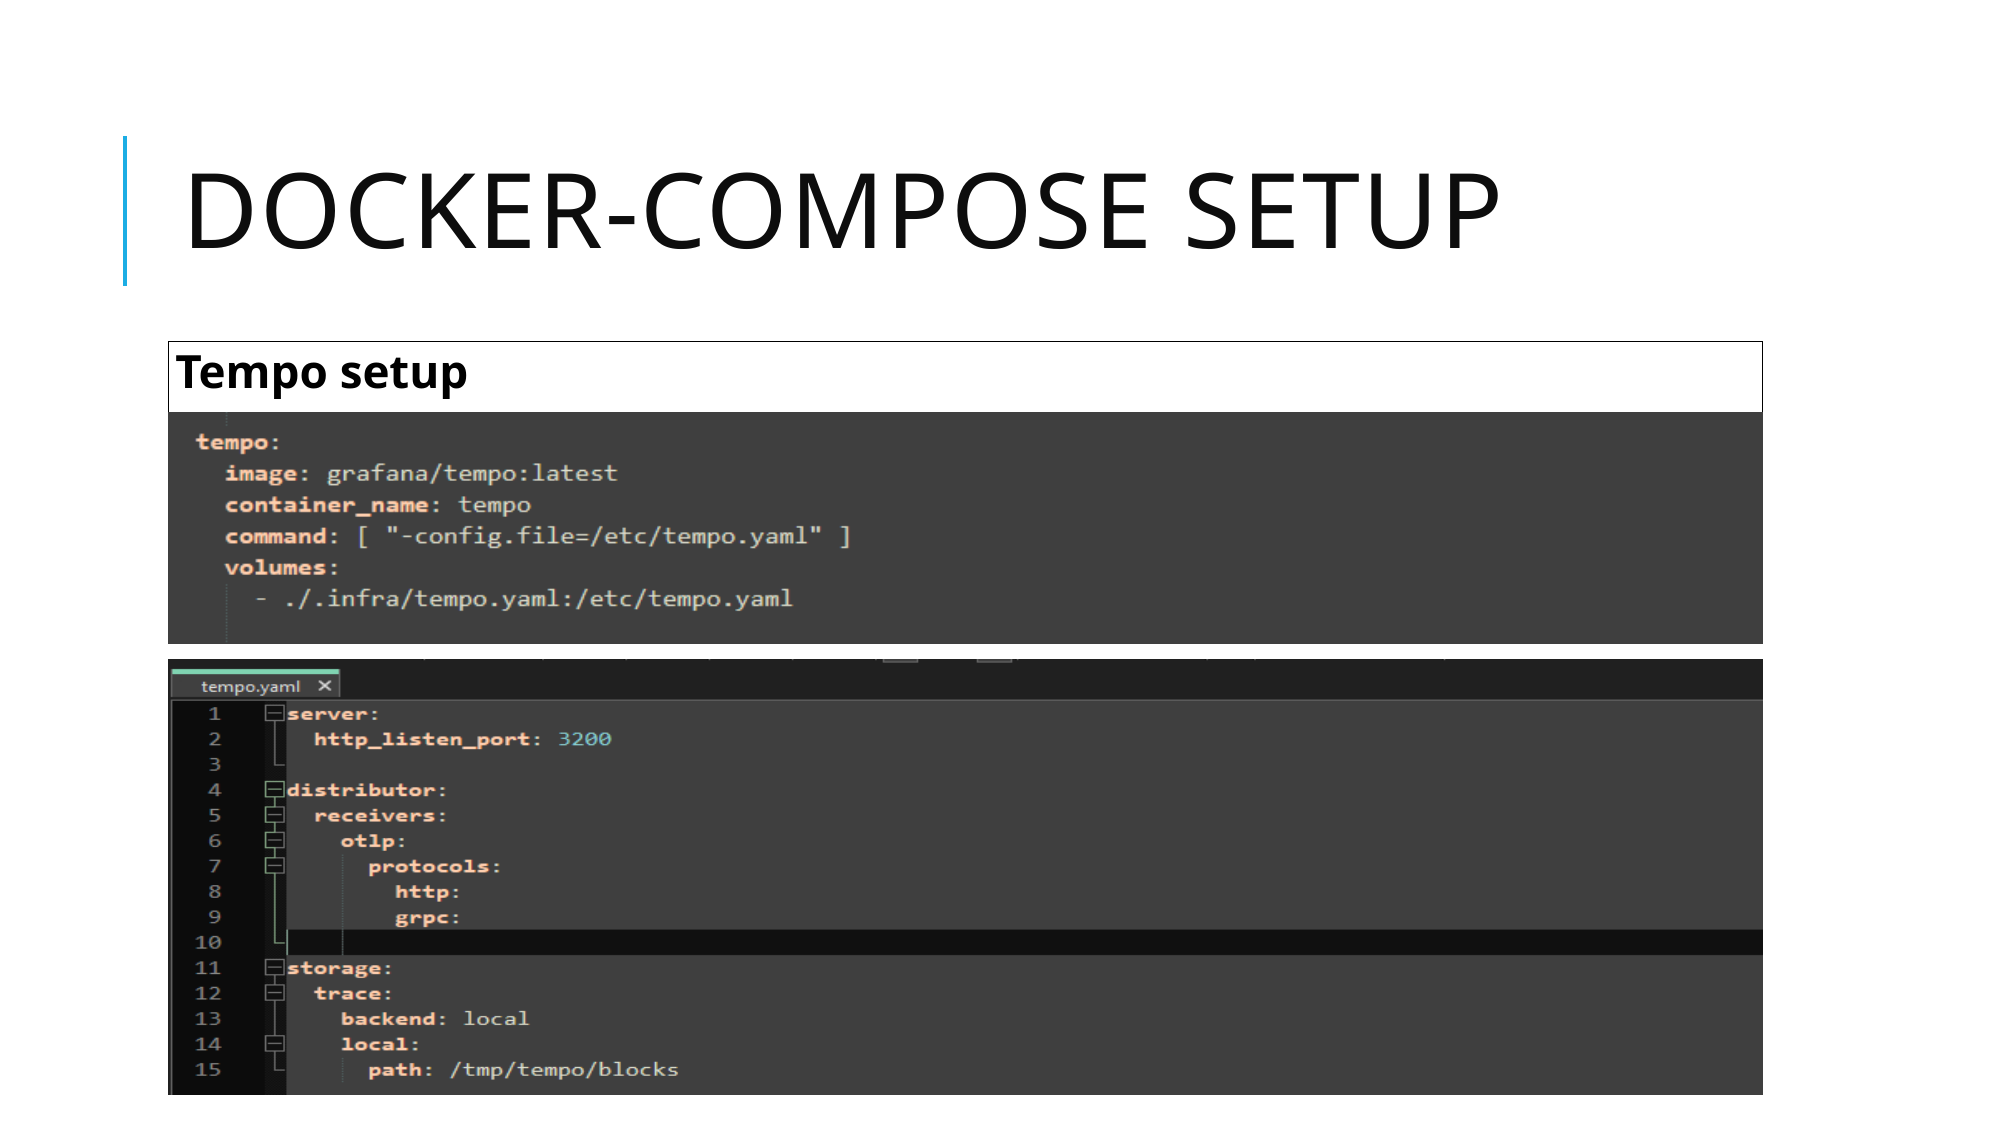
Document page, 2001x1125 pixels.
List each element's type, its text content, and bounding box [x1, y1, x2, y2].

picture [167, 411, 1763, 644]
title Docker-compose Setup [168, 96, 1763, 341]
list Tempo setup [168, 341, 1763, 409]
picture [167, 659, 1763, 1096]
